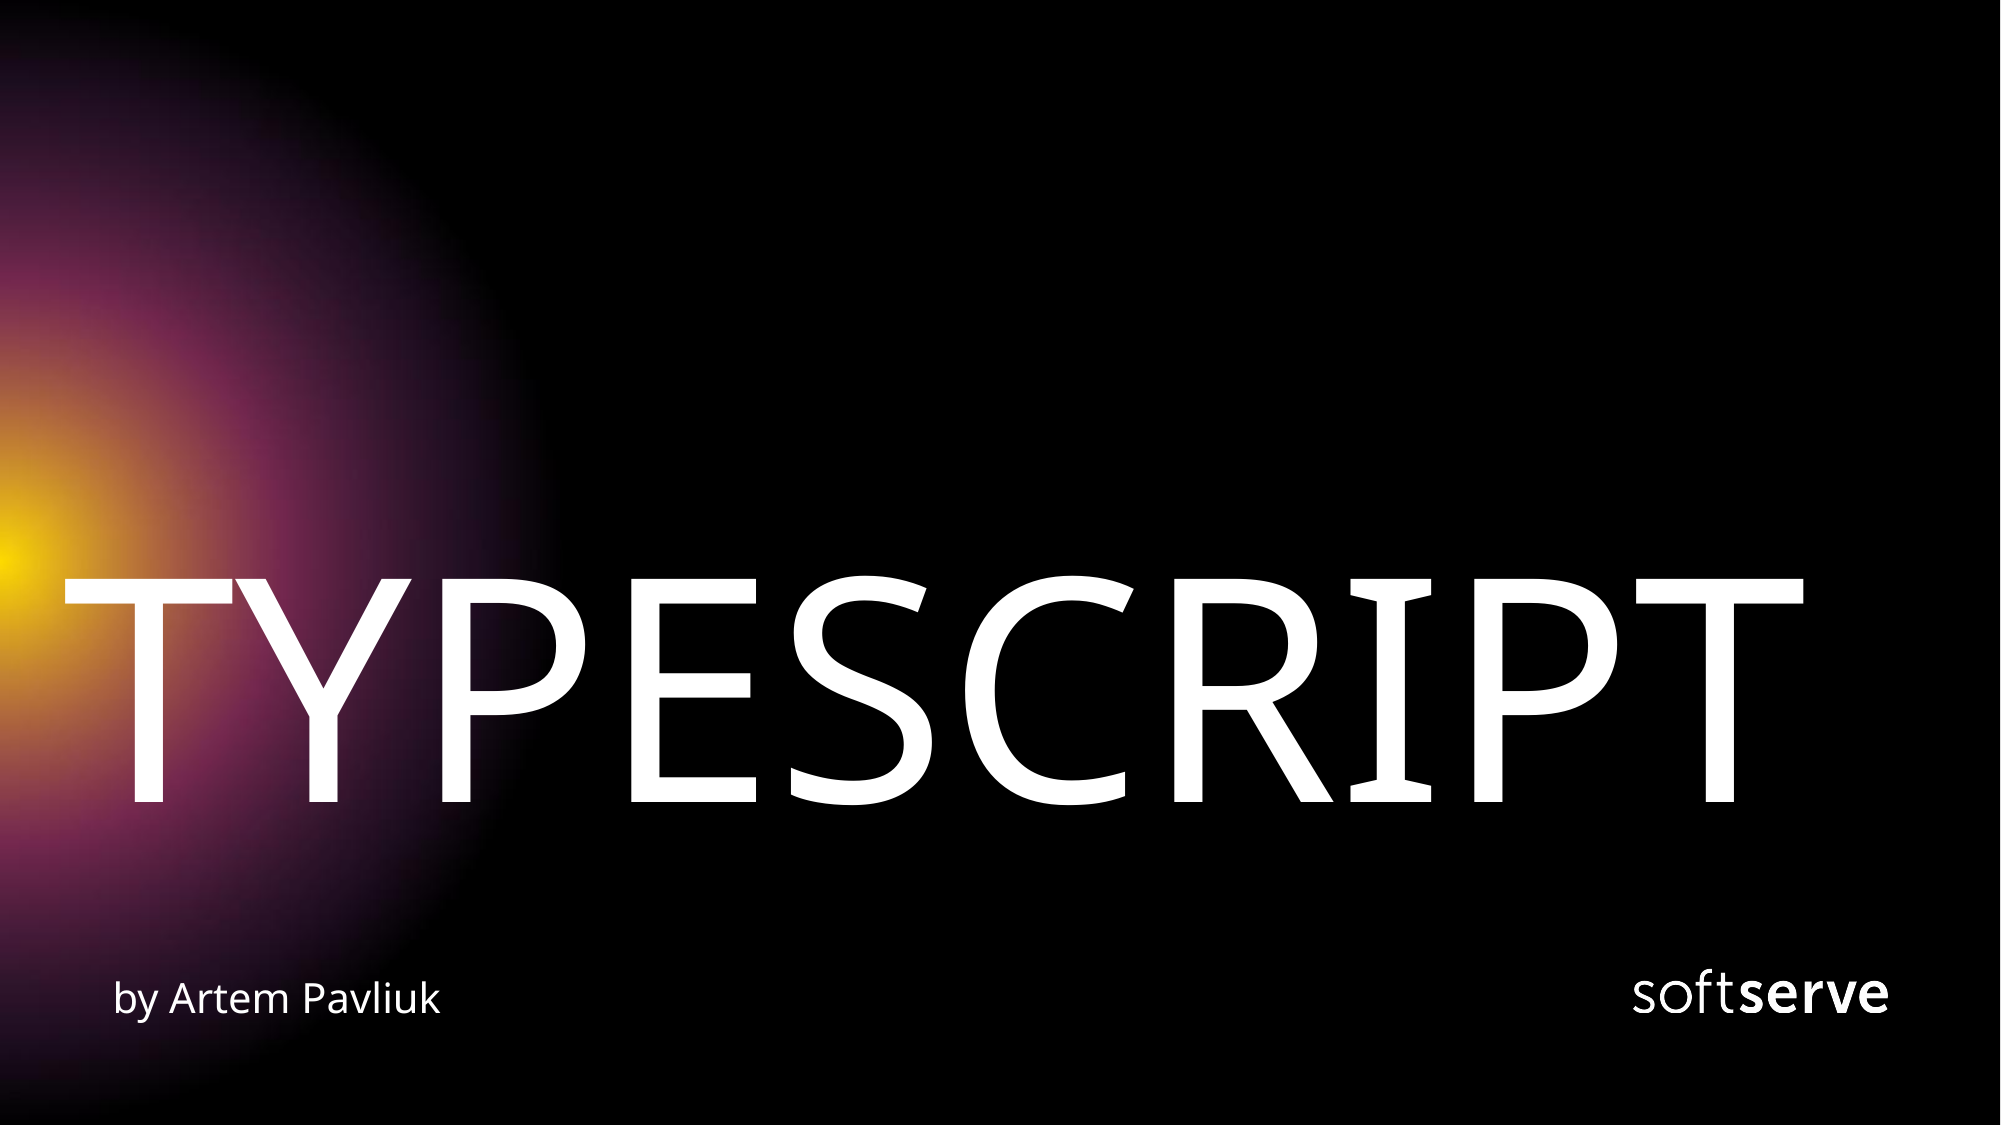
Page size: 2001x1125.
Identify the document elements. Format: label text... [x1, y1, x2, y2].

title TYPESCRIPT [0, 28, 1999, 1125]
picture [0, 0, 2001, 1125]
list by Artem Pavliuk [112, 970, 682, 1019]
